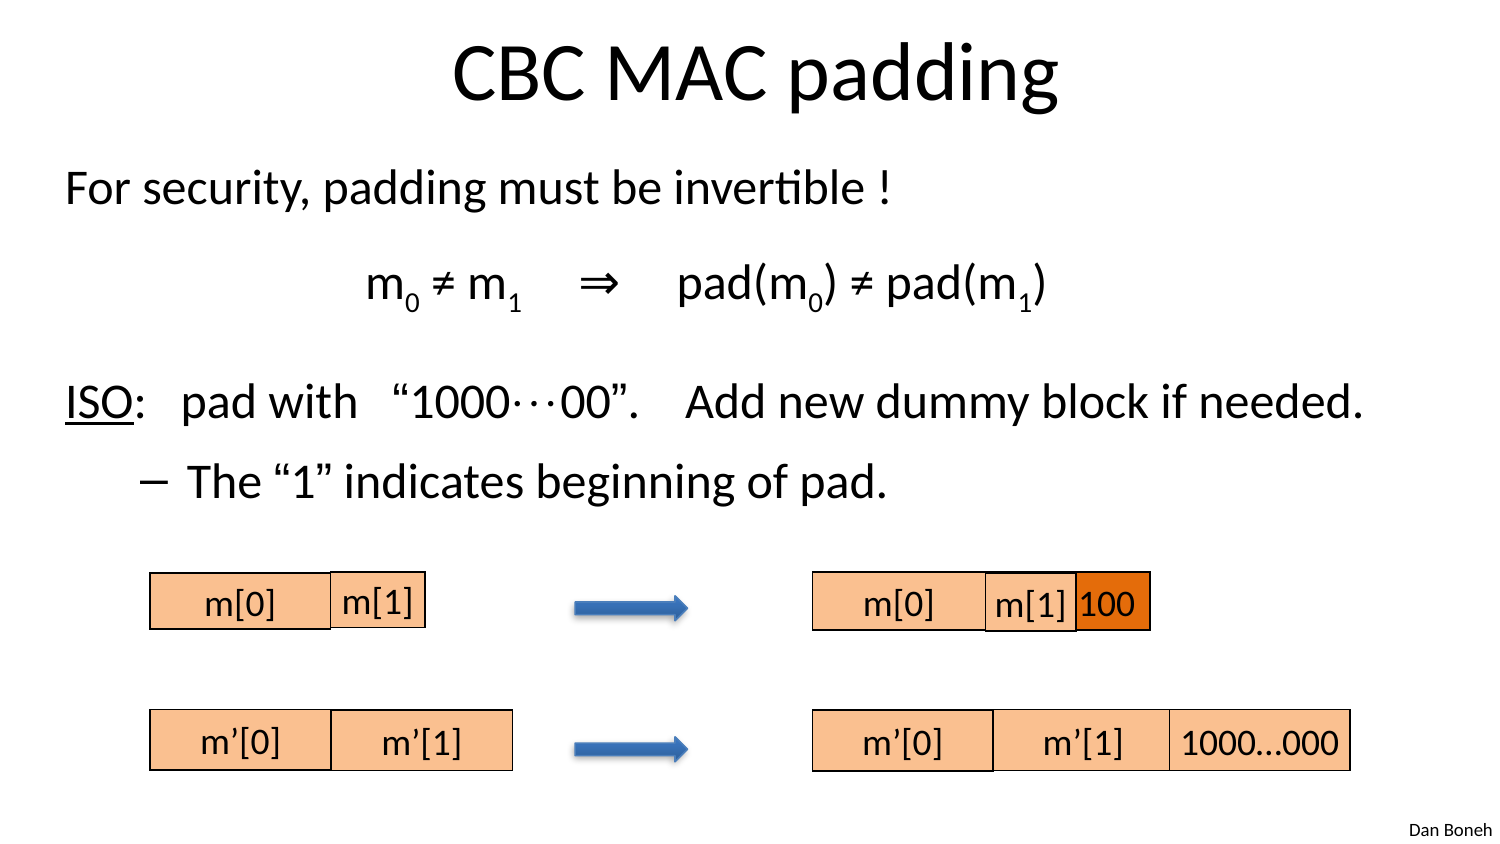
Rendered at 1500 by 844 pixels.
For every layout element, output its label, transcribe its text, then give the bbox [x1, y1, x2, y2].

list For security, padding must be invertible ! m0 ≠ m1 ⇒ pad(m0) ≠ pad(m1) ISO: pad with “100000”. Add new dummy block if needed. The “1” indicates beginning of pad. [50, 146, 1475, 560]
title CBC MAC padding [24, 0, 1488, 138]
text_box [149, 571, 1351, 772]
